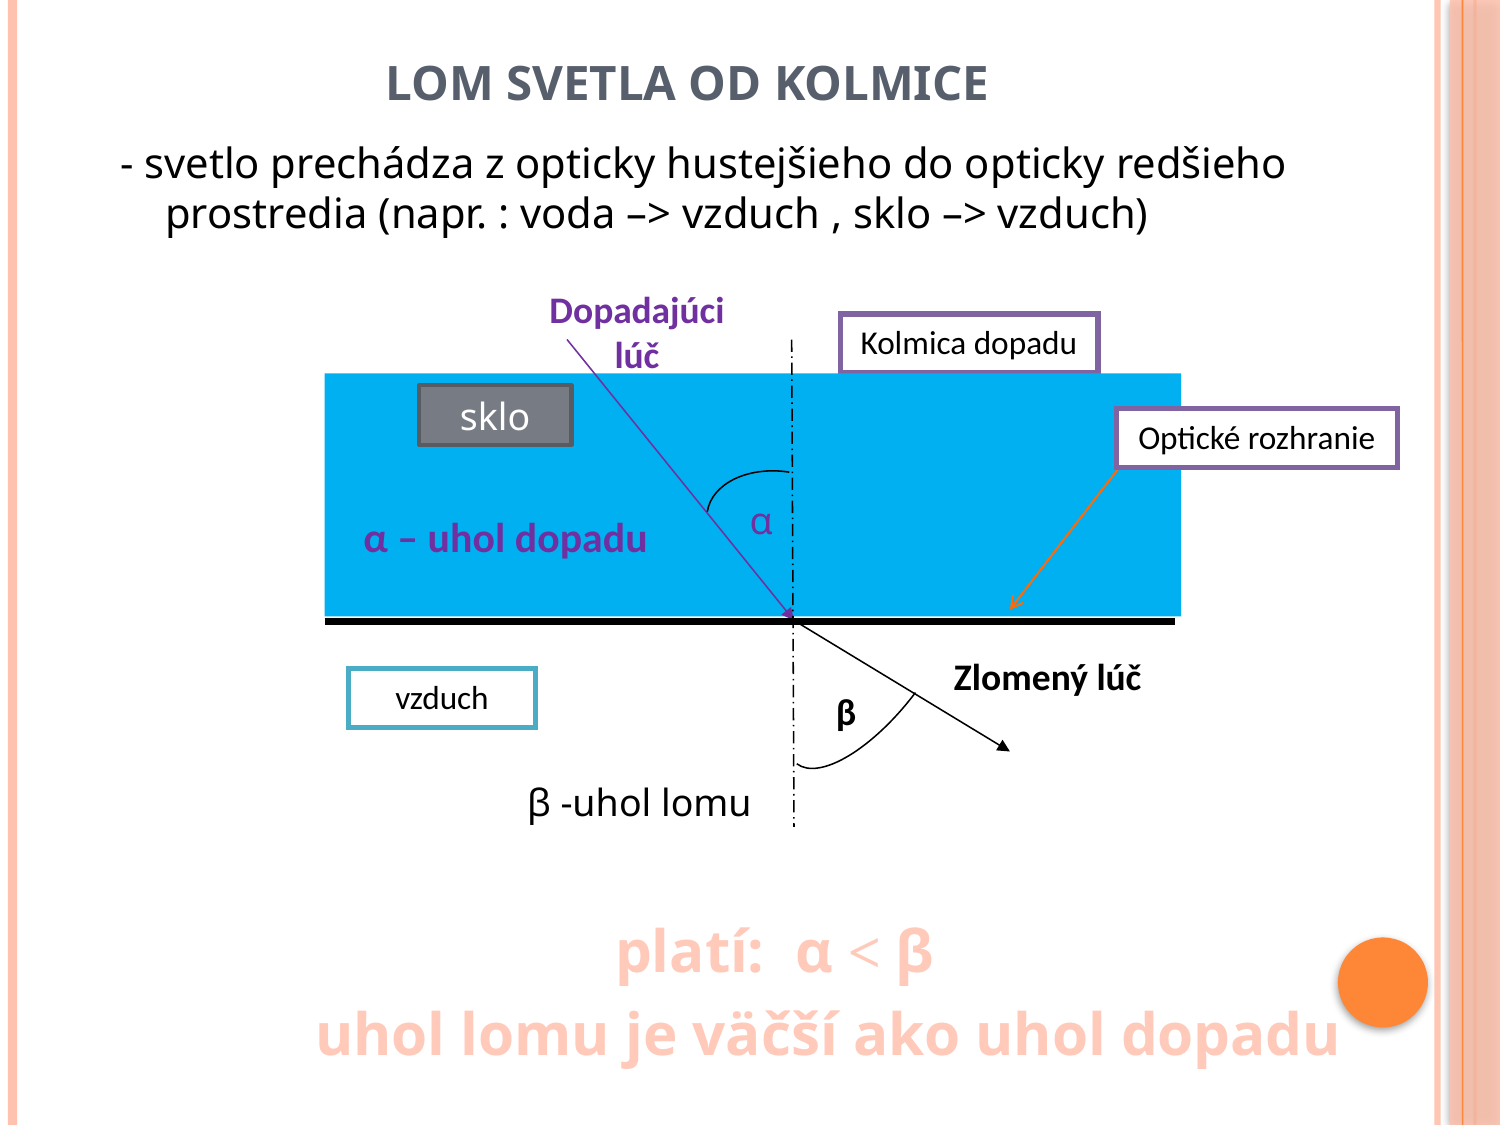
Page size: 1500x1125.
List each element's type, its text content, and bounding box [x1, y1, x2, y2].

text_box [1009, 455, 1129, 611]
text_box [801, 761, 840, 769]
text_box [791, 631, 795, 828]
title Lom svetla od kolmice [75, 45, 1300, 118]
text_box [801, 631, 1011, 752]
text_box [1131, 468, 1182, 617]
text_box β -uhol lomu [512, 771, 786, 831]
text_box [566, 338, 790, 618]
text_box [324, 373, 560, 617]
text_box [802, 373, 1182, 616]
text_box Dopadajúci lúč [512, 278, 762, 322]
text_box vzduch [348, 668, 536, 728]
list - svetlo prechádza z opticky hustejšieho do opticky redšieho prostredia (napr. : voda –> vzduch , sklo –> vzduch) platí: α < β uhol lomu je väčší ako uhol dopadu [105, 128, 1424, 1094]
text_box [791, 338, 795, 618]
text_box sklo [417, 383, 560, 447]
text_box Zlomený lúč [1017, 645, 1168, 703]
text_box α – uhol dopadu [348, 503, 560, 568]
text_box Optické rozhranie [1116, 408, 1398, 468]
text_box Kolmica dopadu [840, 314, 1099, 373]
